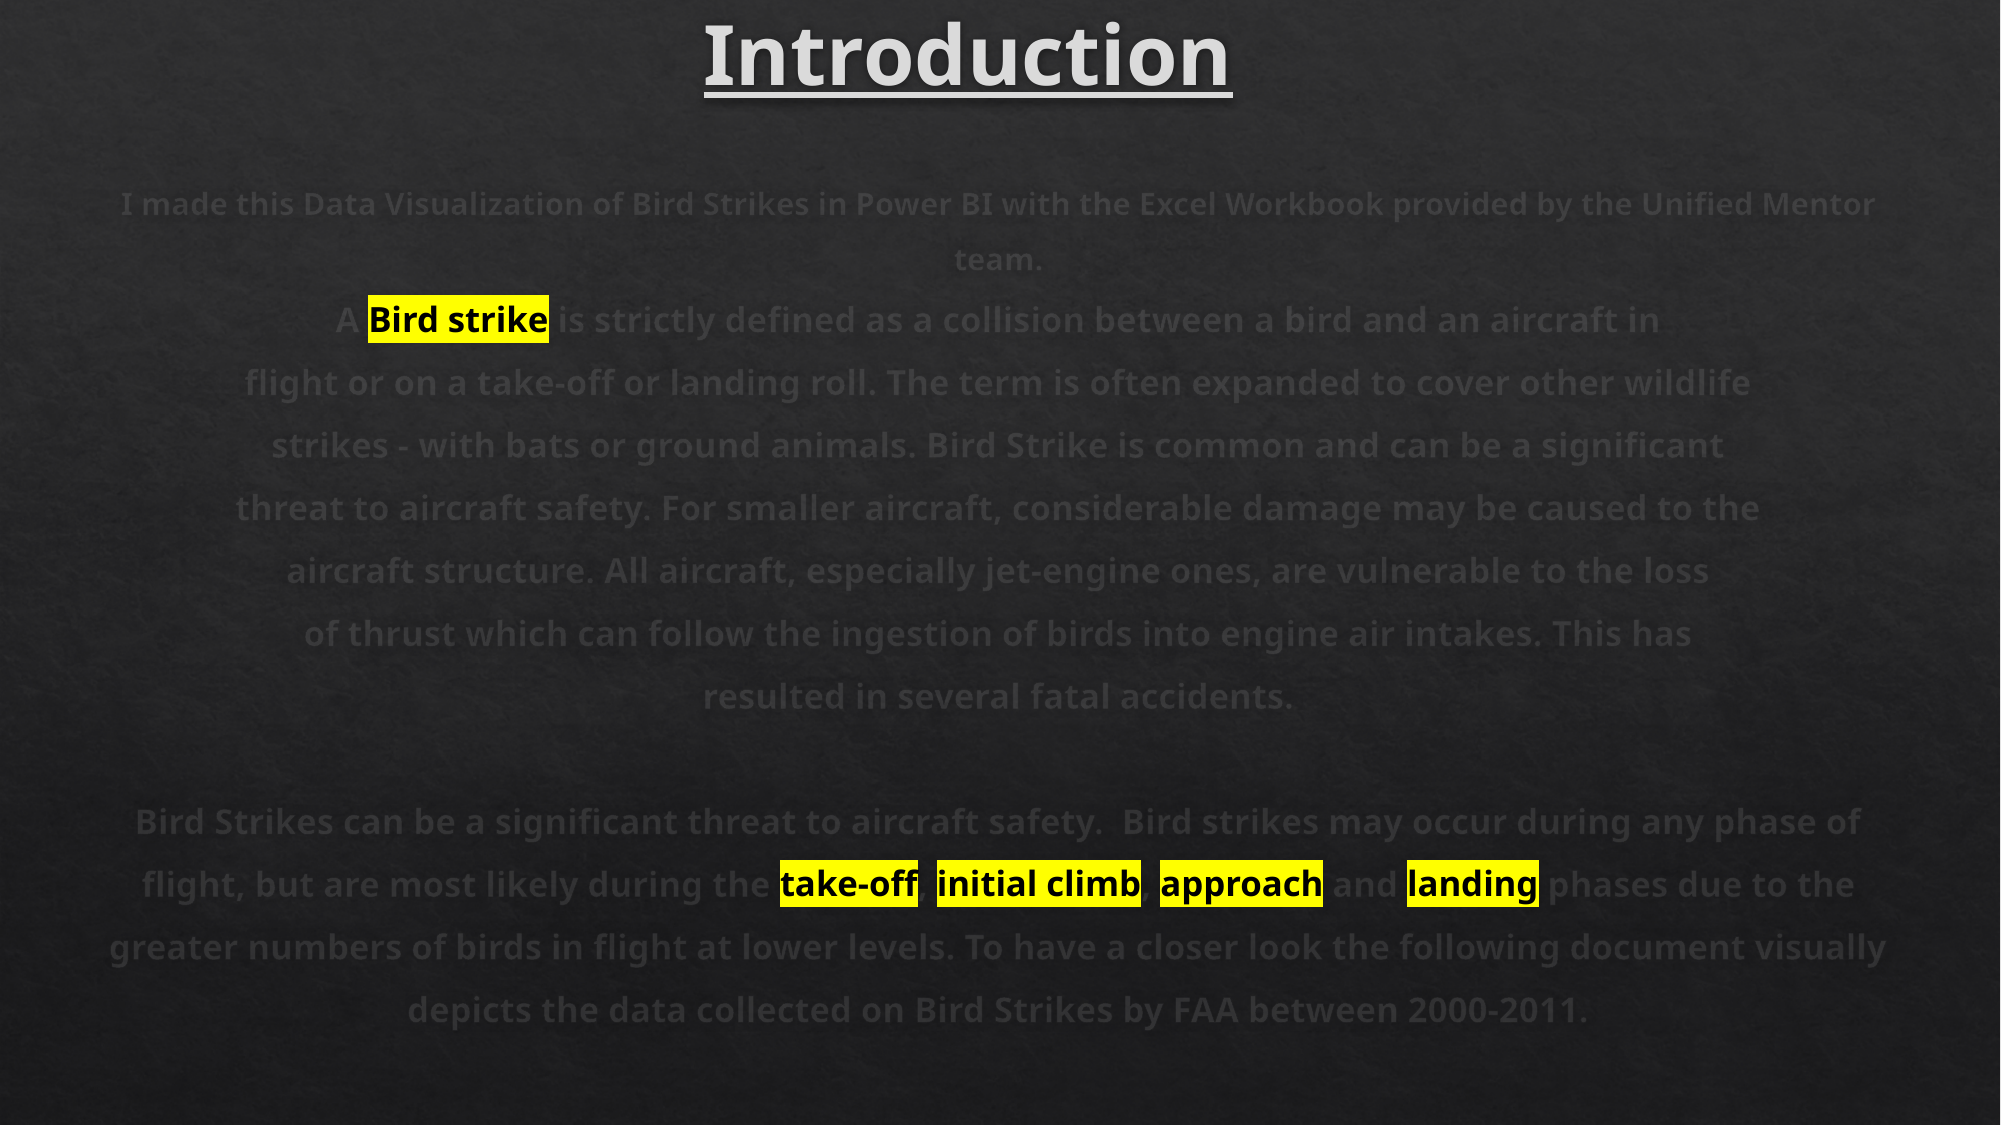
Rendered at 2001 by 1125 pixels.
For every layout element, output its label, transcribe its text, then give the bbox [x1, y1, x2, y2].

title Introduction [166, 0, 1771, 112]
list I made this Data Visualization of Bird Strikes in Power BI with the Excel Workbook provided by the Unified Mentor team. A Bird strike is strictly defined as a collision between a bird and an aircraft in flight or on a take-off or landing roll. The term is often expanded to cover other wildlife strikes - with bats or ground animals. Bird Strike is common and can be a significant threat to aircraft safety. For smaller aircraft, considerable damage may be caused to the aircraft structure. All aircraft, especially jet-engine ones, are vulnerable to the loss of thrust which can follow the ingestion of birds into engine air intakes. This has resulted in several fatal accidents. Bird Strikes can be a significant threat to aircraft safety. Bird strikes may occur during any phase of flight, but are most likely during the take-off, initial climb, approach and landing phases due to the greater numbers of birds in flight at lower levels. To have a closer look the following document visually depicts the data collected on Bird Strikes by FAA between 2000-2011. [75, 158, 1921, 1049]
